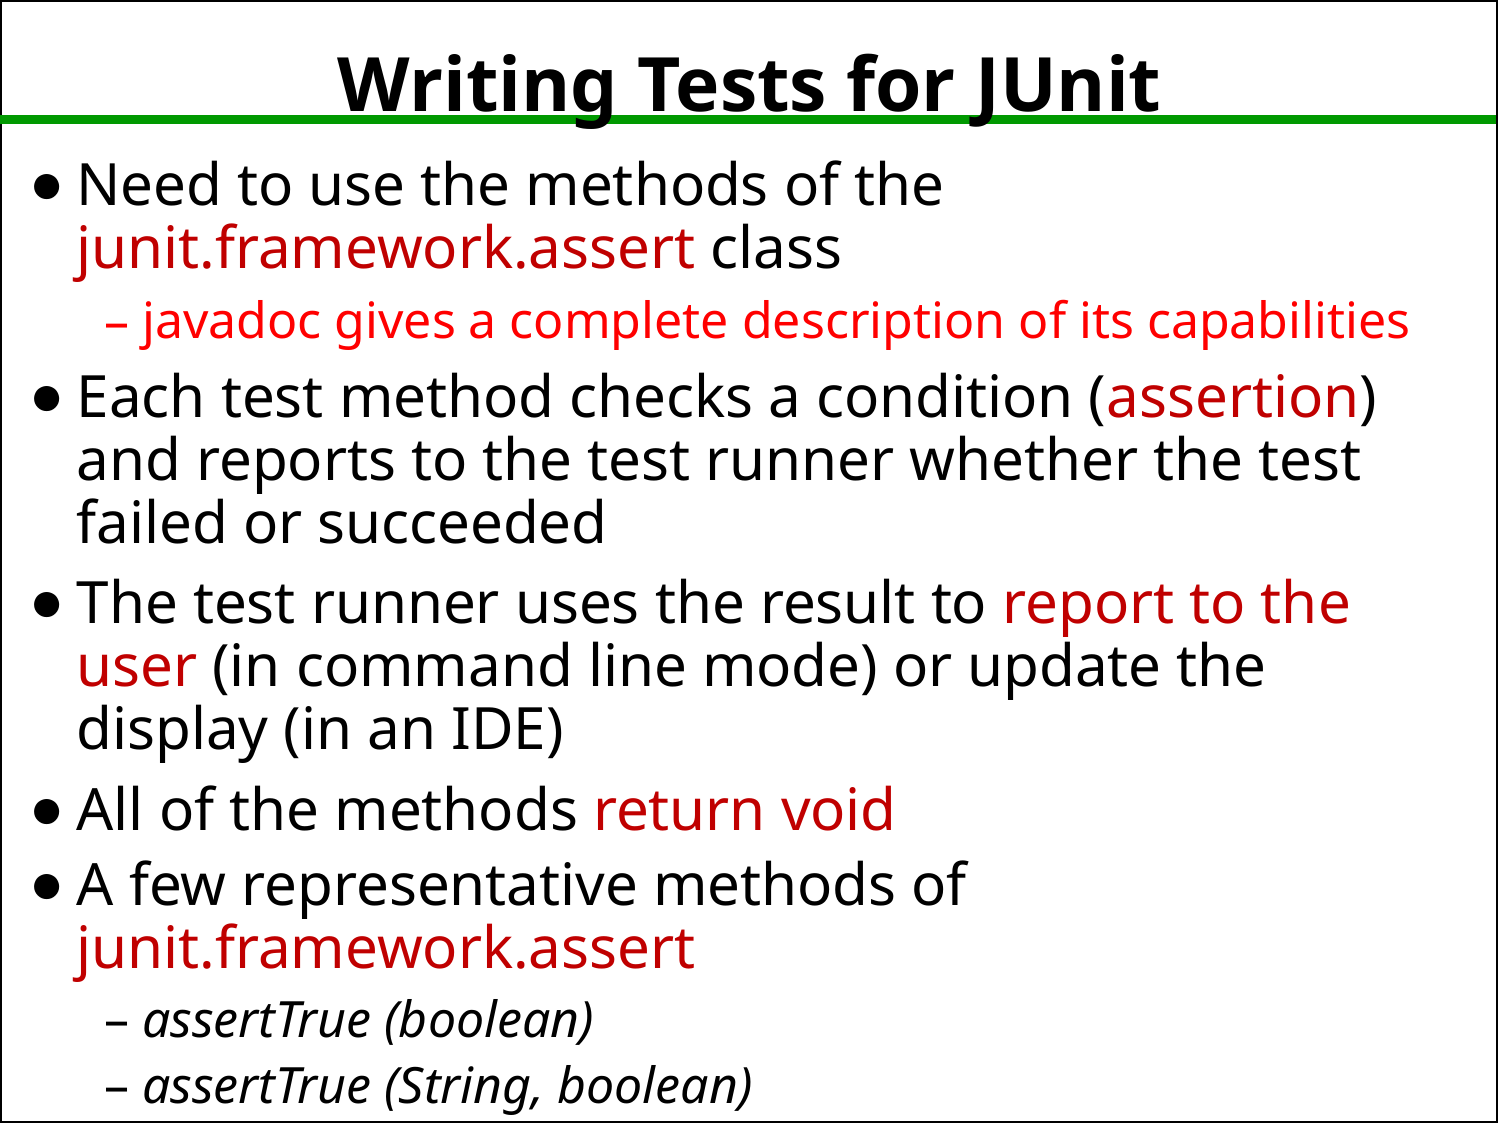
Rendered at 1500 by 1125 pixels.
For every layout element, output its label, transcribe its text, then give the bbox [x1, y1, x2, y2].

list Need to use the methods of the junit.framework.assert class javadoc gives a complete description of its capabilities Each test method checks a condition (assertion) and reports to the test runner whether the test failed or succeeded The test runner uses the result to report to the user (in command line mode) or update the display (in an IDE) All of the methods return void A few representative methods of junit.framework.assert assertTrue (boolean) assertTrue (String, boolean) fail (String) [14, 147, 1486, 1047]
title Writing Tests for JUnit [7, 15, 1493, 159]
